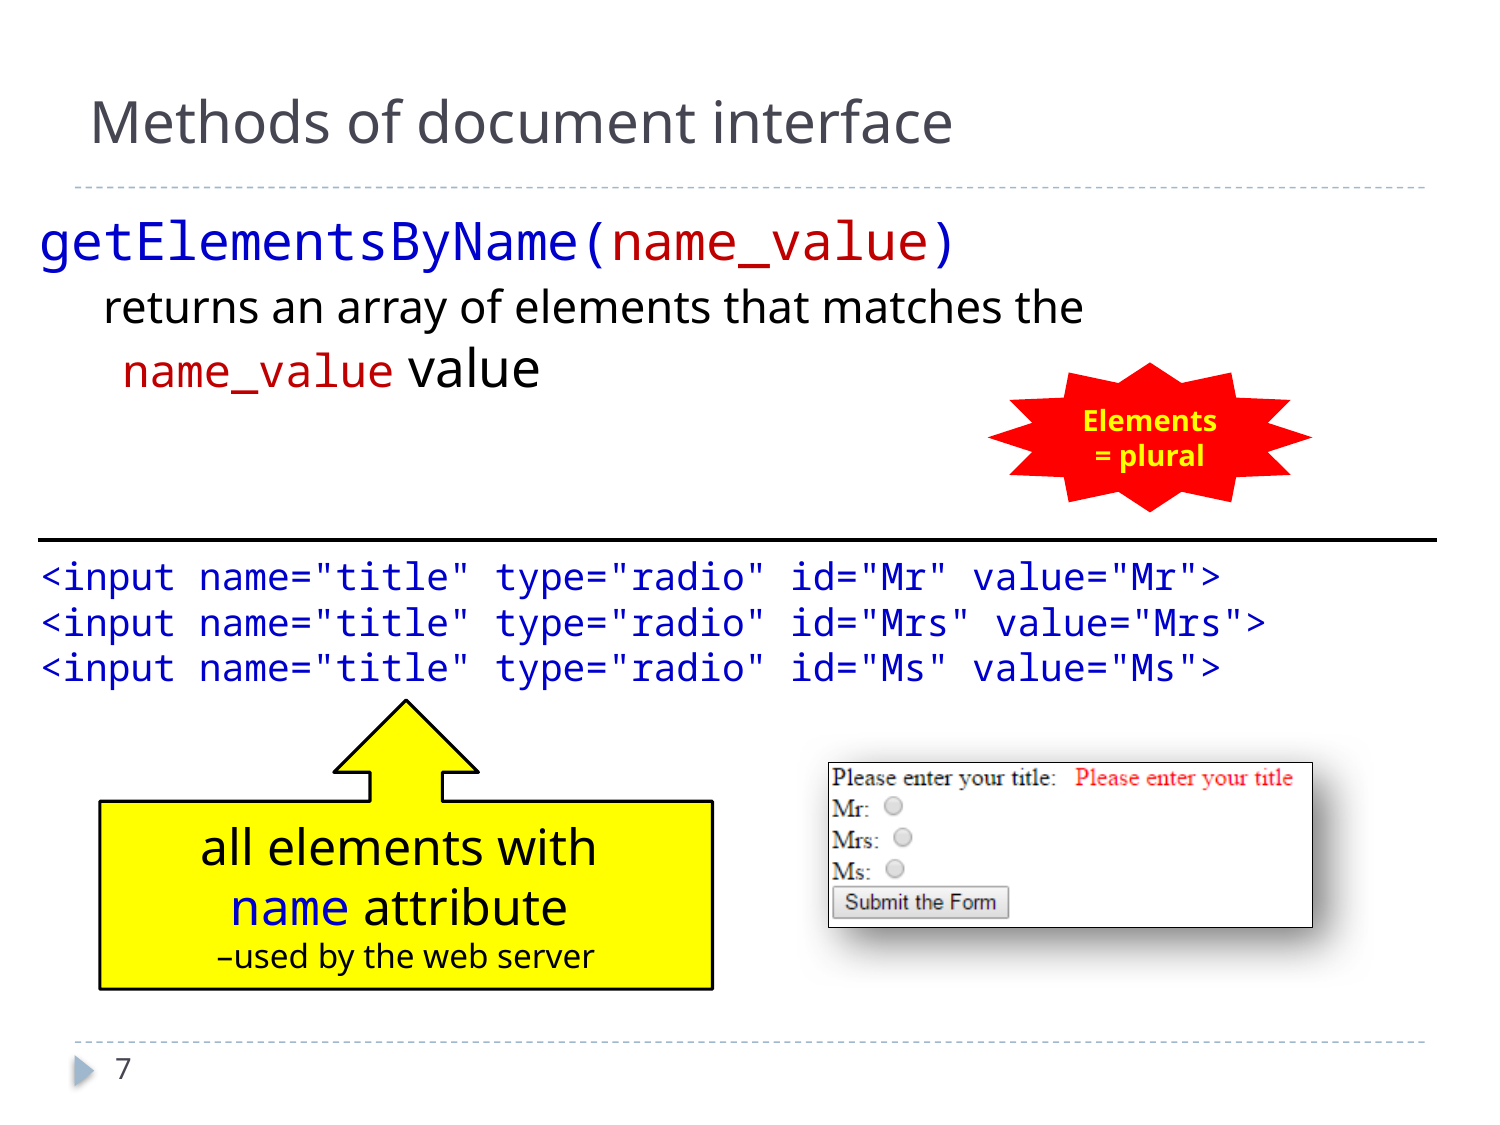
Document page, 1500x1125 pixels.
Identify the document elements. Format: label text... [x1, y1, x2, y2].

text_box Elements = plural [985, 361, 1315, 514]
list getElementsByName(name_value) returns an array of elements that matches the name_value value <input name="title" type="radio" id="Mr" value="Mr"> <input name="title" type="radio" id="Mrs" value="Mrs"> <input name="title" type="radio" id="Ms" value="Ms"> [24, 200, 1475, 1010]
title Methods of document interface [75, 24, 1425, 163]
text_box all elements with name attribute –used by the web server [98, 698, 715, 991]
slide_number 7 [100, 1042, 426, 1103]
picture [827, 762, 1313, 927]
